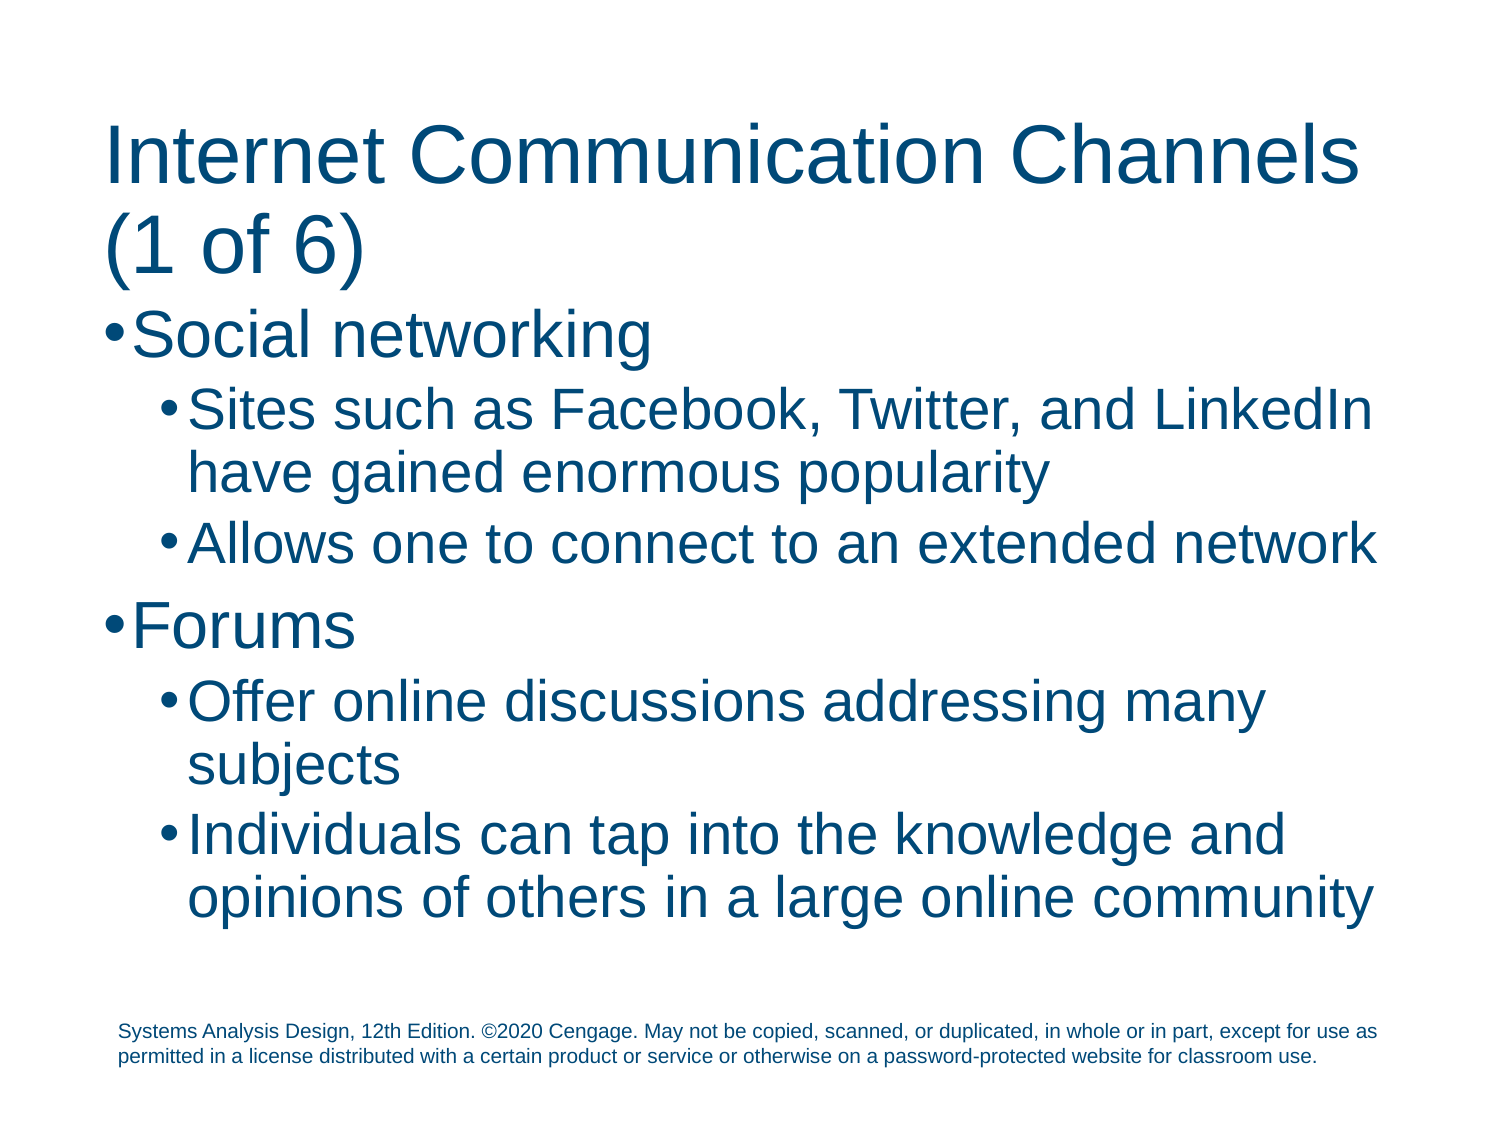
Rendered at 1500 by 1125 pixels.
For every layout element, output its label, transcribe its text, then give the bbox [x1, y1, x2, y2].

list Social networking Sites such as Facebook, Twitter, and LinkedIn have gained enormous popularity Allows one to connect to an extended network Forums Offer online discussions addressing many subjects Individuals can tap into the knowledge and opinions of others in a large online community [103, 299, 1397, 1009]
title Internet Communication Channels (1 of 6) [103, 111, 1397, 243]
footer Systems Analysis Design, 12th Edition. ©2020 Cengage. May not be copied, scanned, or duplicated, in whole or in part, except for use as permitted in a license distributed with a certain product or service or otherwise on a password-protected website for classroom use. [103, 1009, 1397, 1070]
